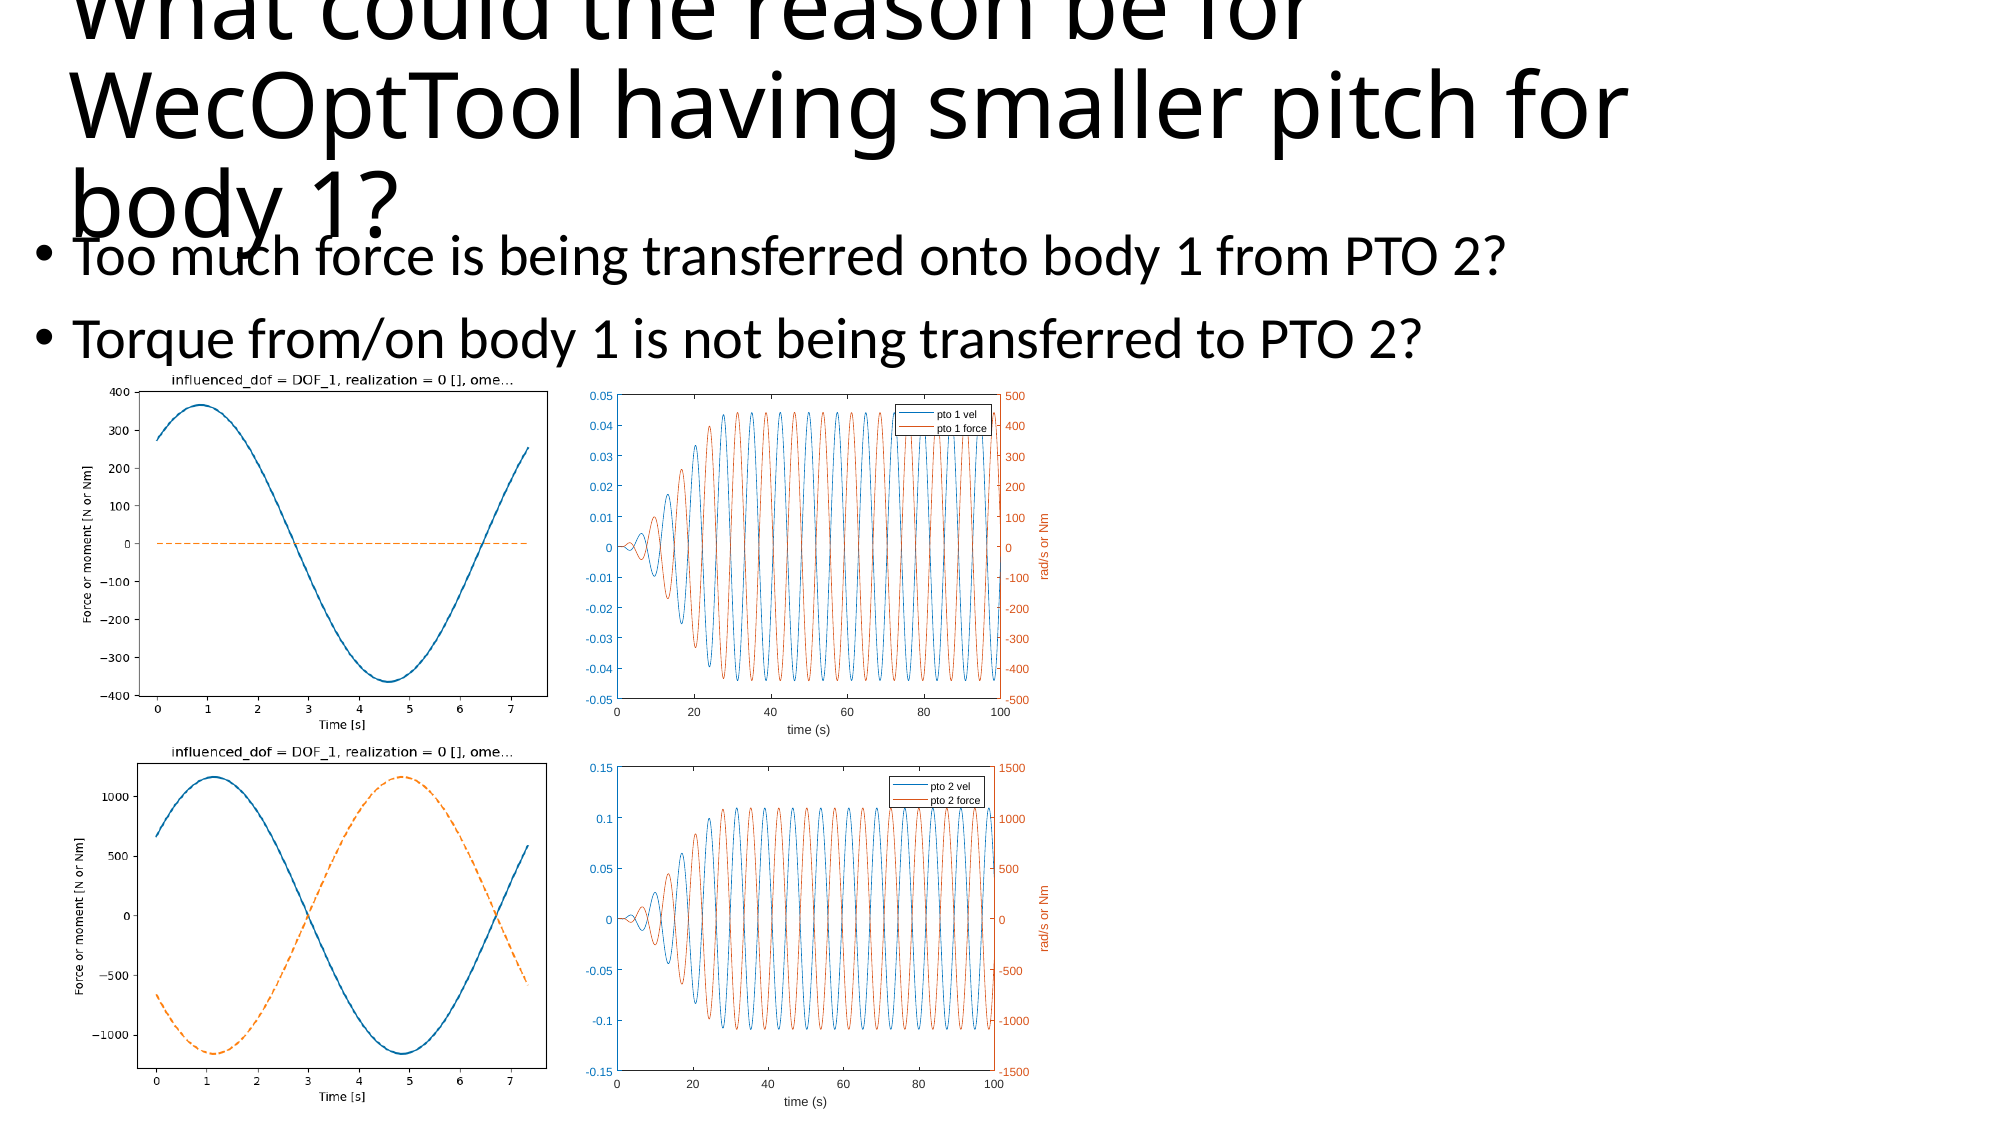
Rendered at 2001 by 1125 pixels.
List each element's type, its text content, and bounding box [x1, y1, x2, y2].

list Too much force is being transferred onto body 1 from PTO 2? Torque from/on body 1 is not being transferred to PTO 2? [19, 217, 2000, 932]
title What could the reason be for WecOptTool having smaller pitch for body 1? [53, 0, 1778, 217]
picture [66, 366, 1050, 1111]
